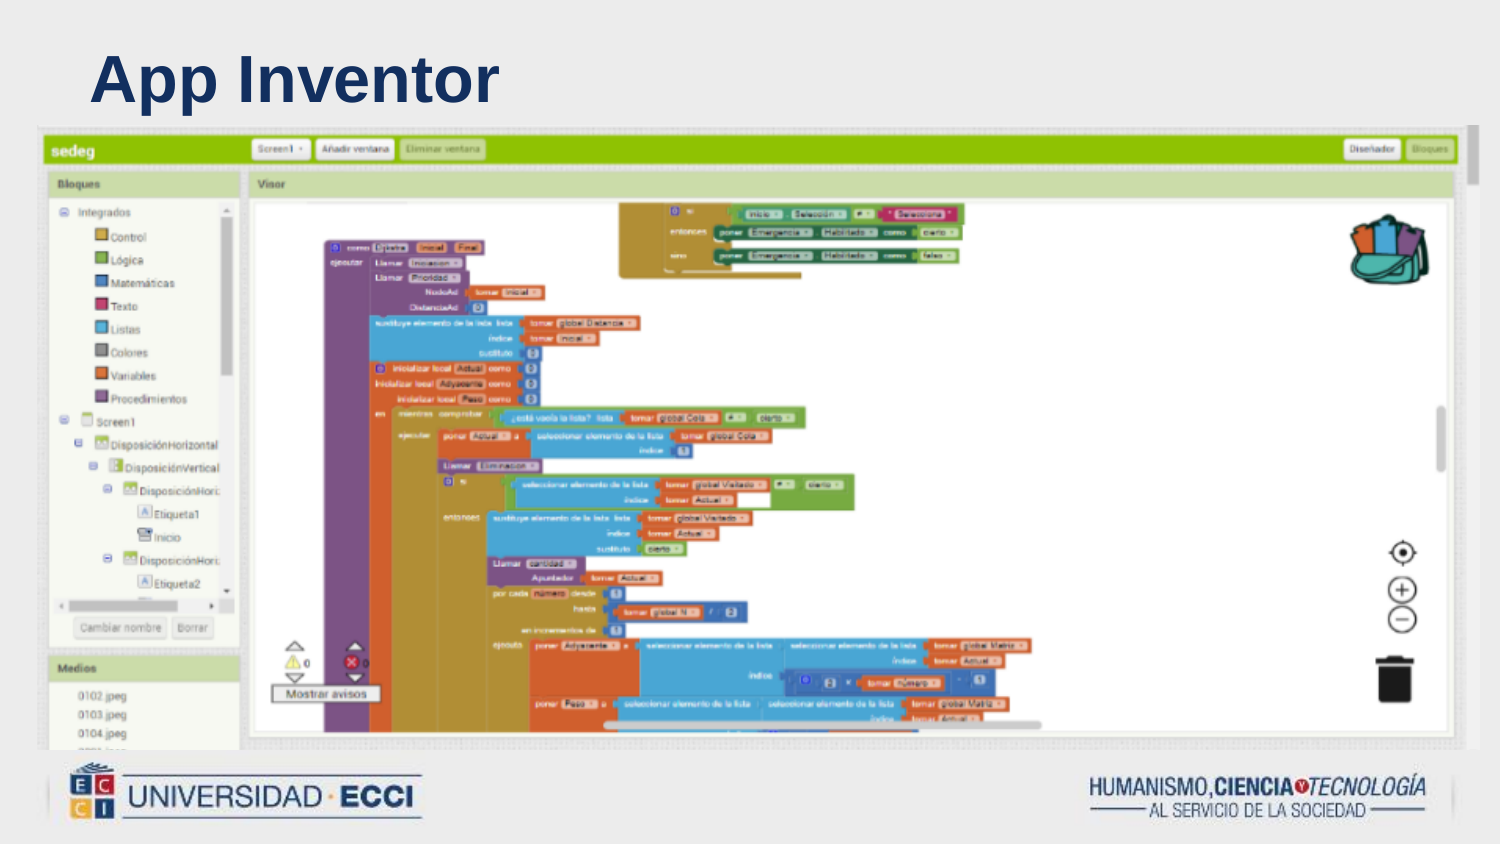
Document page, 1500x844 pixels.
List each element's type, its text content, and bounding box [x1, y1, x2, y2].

picture [0, 0, 1500, 844]
list App Inventor [75, 28, 887, 123]
